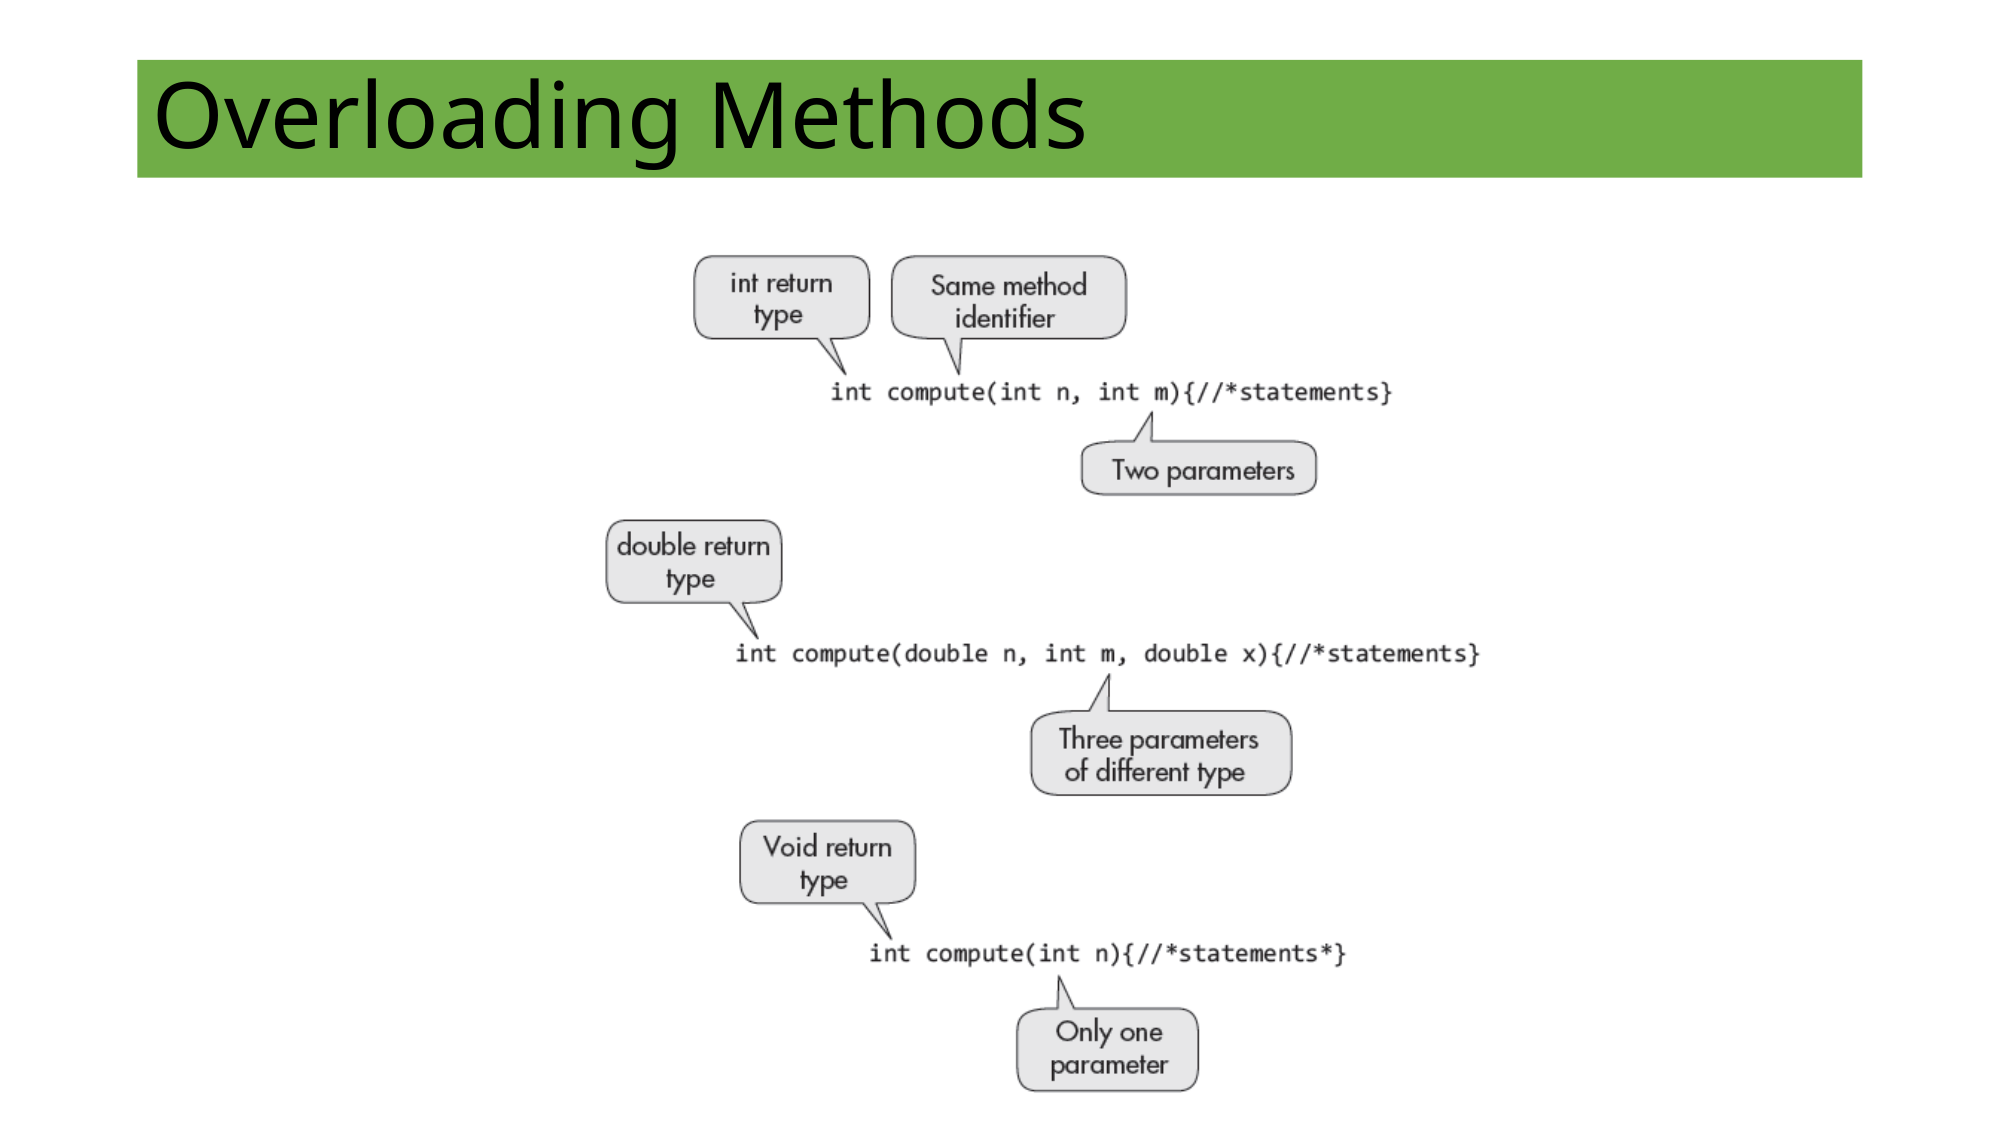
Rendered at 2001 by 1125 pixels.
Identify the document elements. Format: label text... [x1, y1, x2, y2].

title Overloading Methods [137, 59, 1863, 178]
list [389, 217, 1651, 1125]
